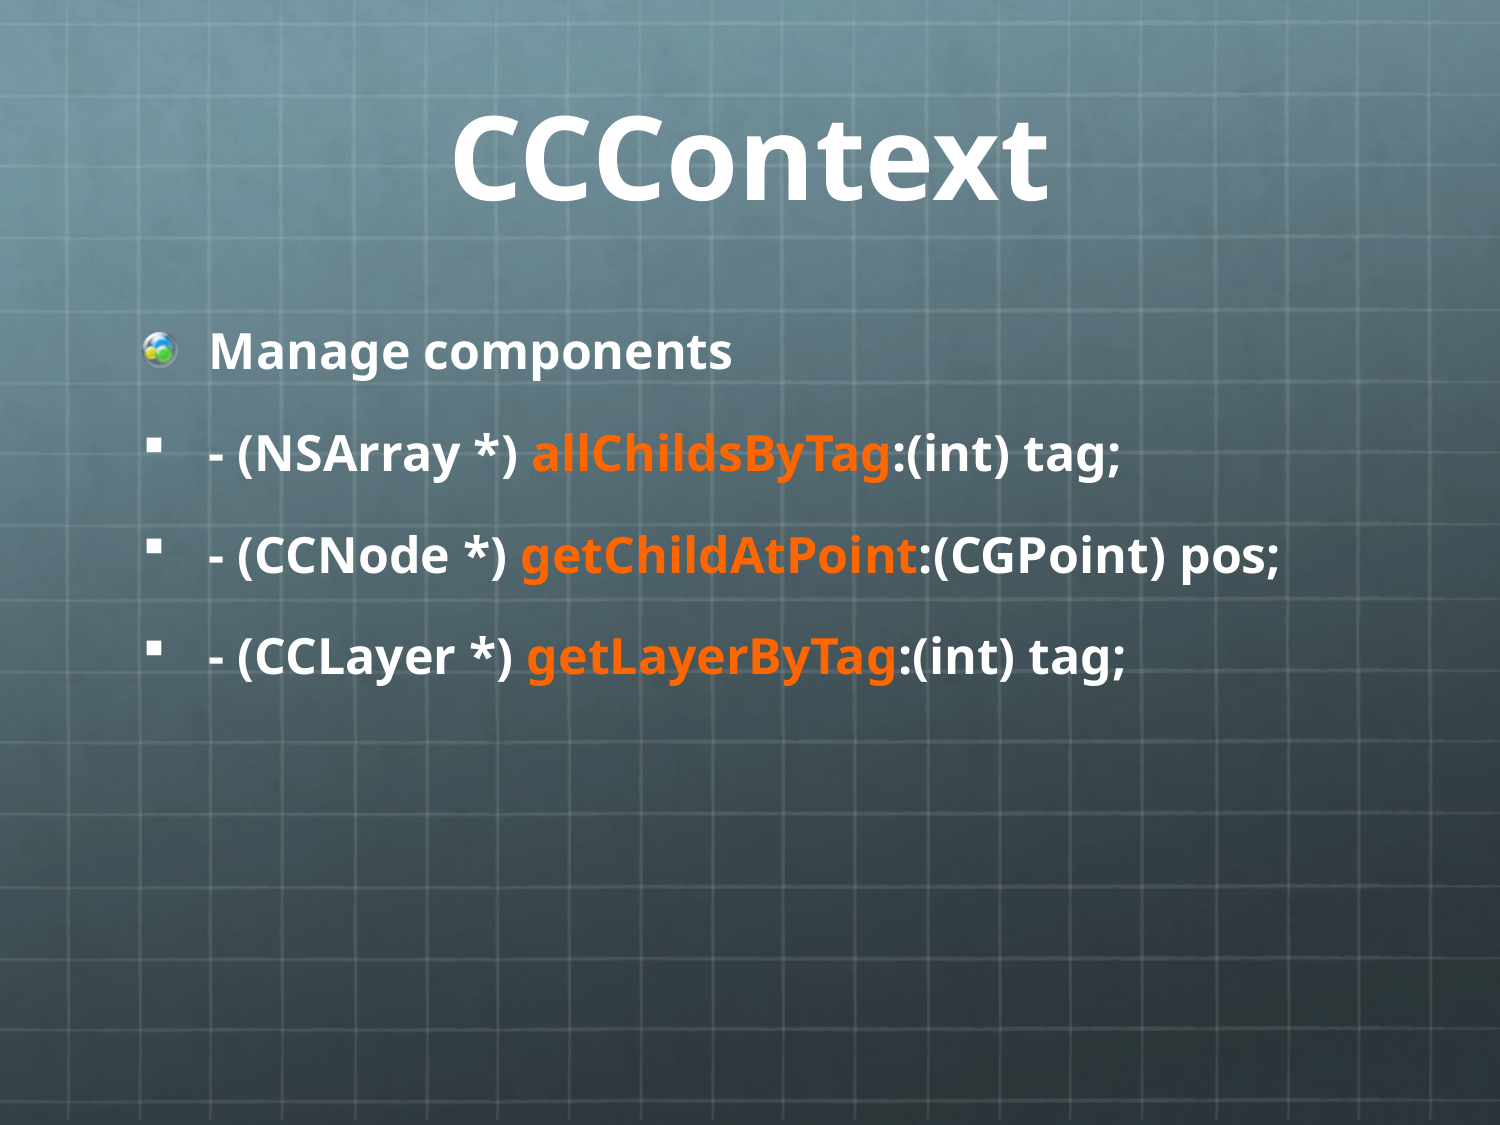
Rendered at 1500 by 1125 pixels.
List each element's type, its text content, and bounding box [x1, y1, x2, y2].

text_box Manage components - (NSArray *) allChildsByTag:(int) tag; - (CCNode *) getChildAtPoint:(CGPoint) pos; - (CCLayer *) getLayerByTag:(int) tag; [127, 312, 1315, 1093]
title CCContext [127, 17, 1372, 289]
picture [0, 0, 1500, 1125]
